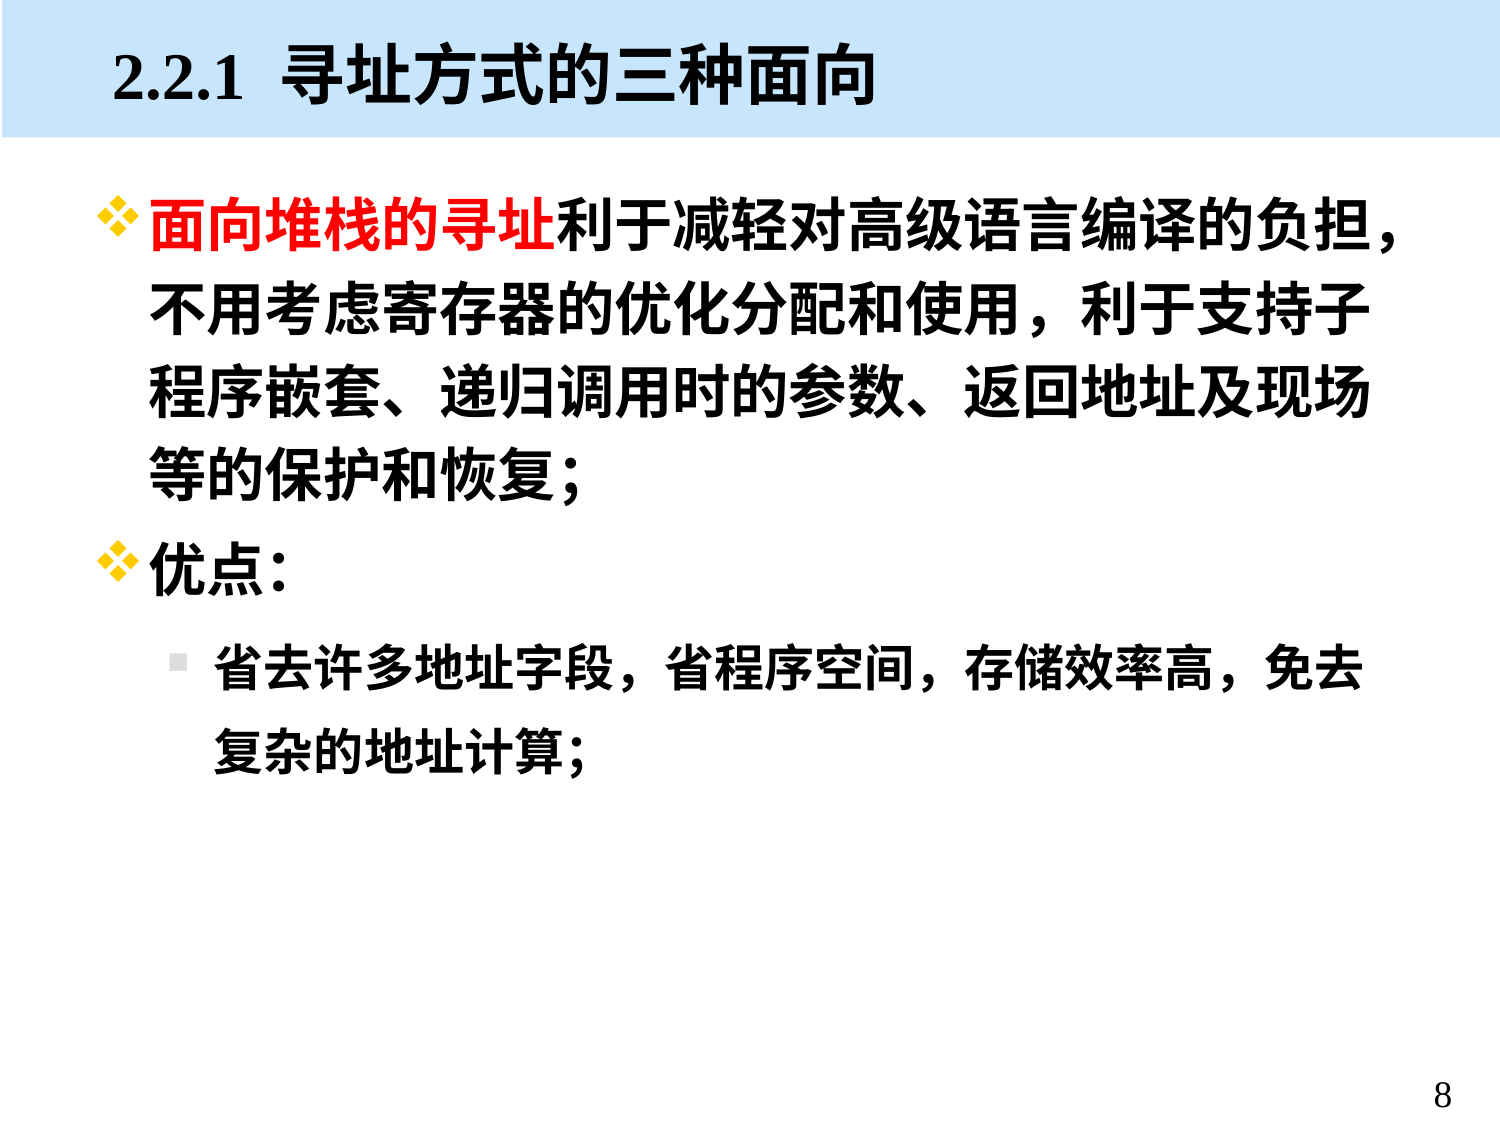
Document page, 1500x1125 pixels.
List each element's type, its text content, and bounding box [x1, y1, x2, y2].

list 面向堆栈的寻址利于减轻对高级语言编译的负担，不用考虑寄存器的优化分配和使用，利于支持子程序嵌套、递归调用时的参数、返回地址及现场等的保护和恢复； 优点： 省去许多地址字段，省程序空间，存储效率高，免去复杂的地址计算； [76, 167, 1428, 981]
title 2.2.1 寻址方式的三种面向 [96, 23, 1472, 124]
